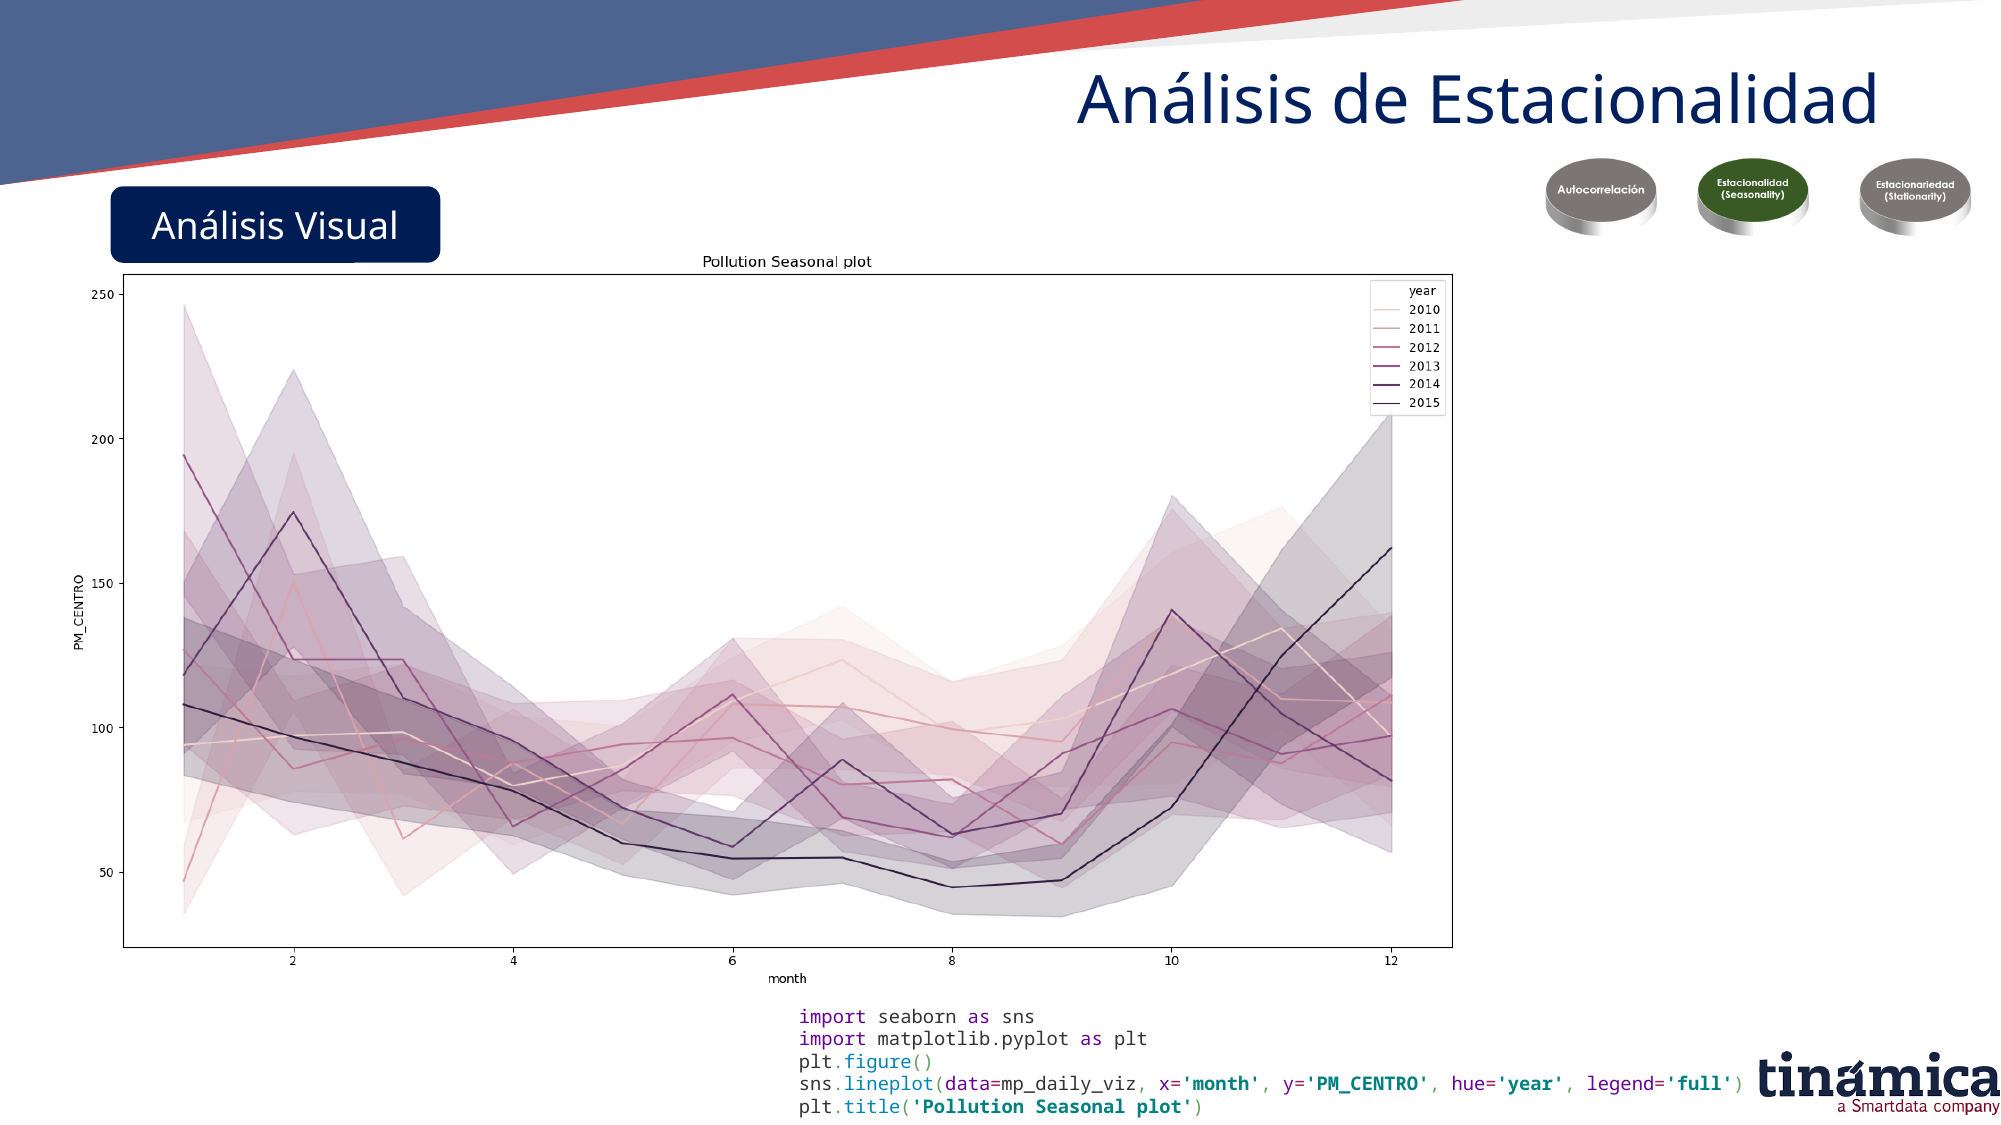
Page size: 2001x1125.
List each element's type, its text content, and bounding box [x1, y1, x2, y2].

text_box Análisis Visual [109, 185, 442, 243]
text_box import seaborn as sns import matplotlib.pyplot as plt plt.figure() sns.lineplot(data=mp_daily_viz, x='month', y='PM_CENTRO', hue='year', legend='full') plt.title('Pollution Seasonal plot') [783, 996, 1760, 1125]
text_box Análisis de Estacionalidad [939, 49, 2000, 145]
picture [1760, 1051, 2000, 1115]
picture [61, 243, 1462, 997]
picture [1537, 153, 1979, 244]
